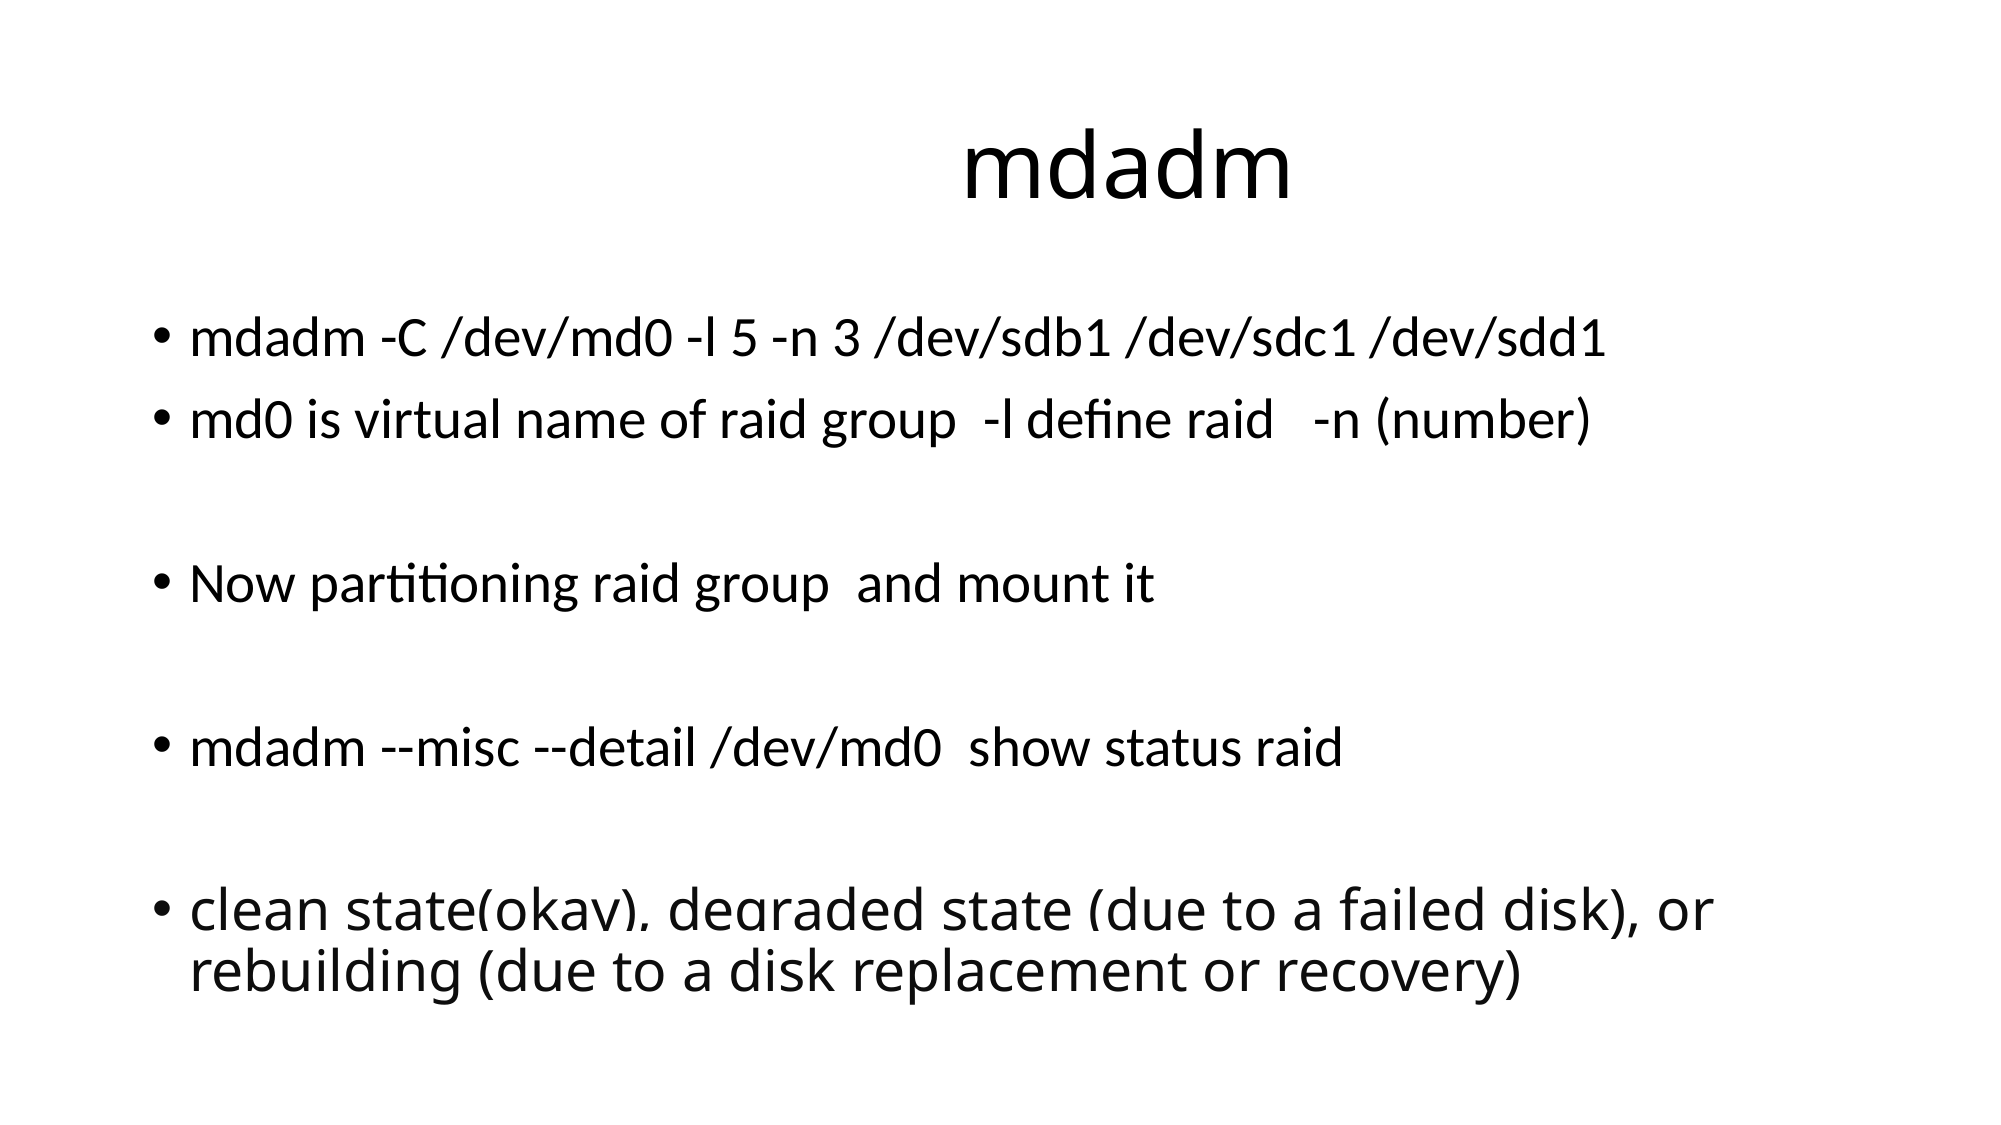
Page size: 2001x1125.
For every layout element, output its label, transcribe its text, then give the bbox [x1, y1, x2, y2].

list mdadm -C /dev/md0 -l 5 -n 3 /dev/sdb1 /dev/sdc1 /dev/sdd1 md0 is virtual name of raid group -l define raid -n (number) Now partitioning raid group and mount it mdadm --misc --detail /dev/md0 show status raid clean state(okay), degraded state (due to a failed disk), or rebuilding (due to a disk replacement or recovery) [137, 299, 1863, 1014]
title mdadm [137, 59, 1863, 278]
